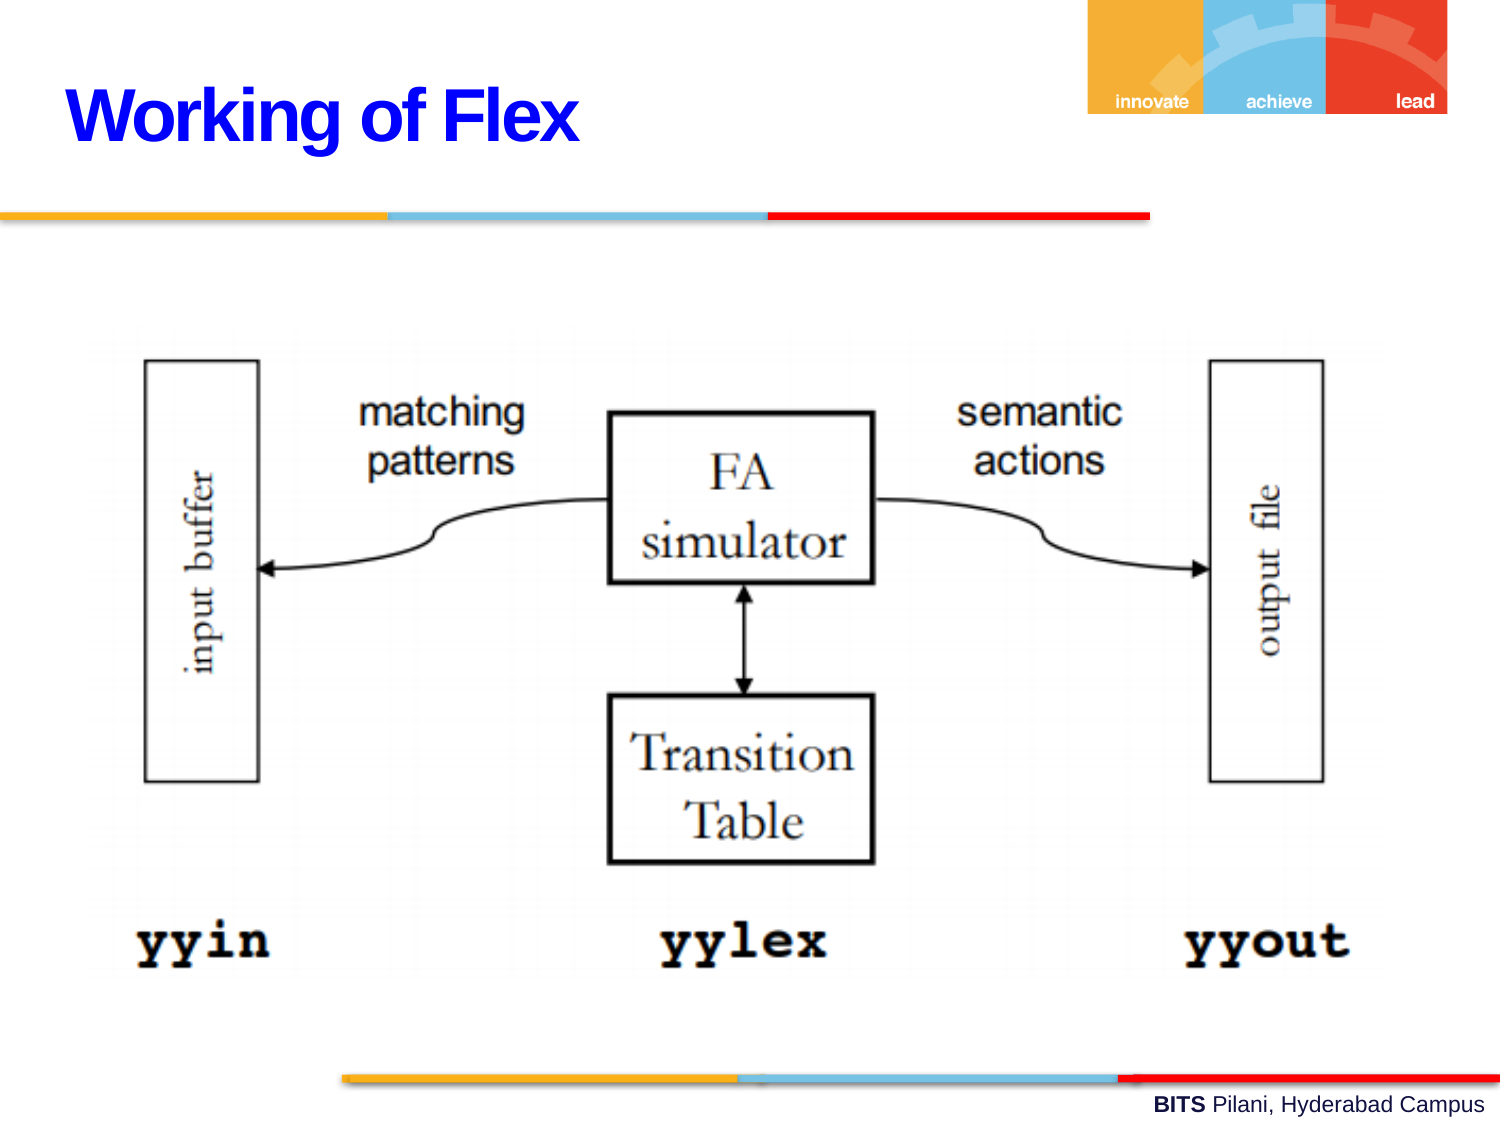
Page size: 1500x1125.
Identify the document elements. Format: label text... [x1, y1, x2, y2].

picture [1087, 0, 1448, 114]
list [87, 324, 1384, 979]
list Working of Flex [50, 24, 1088, 213]
